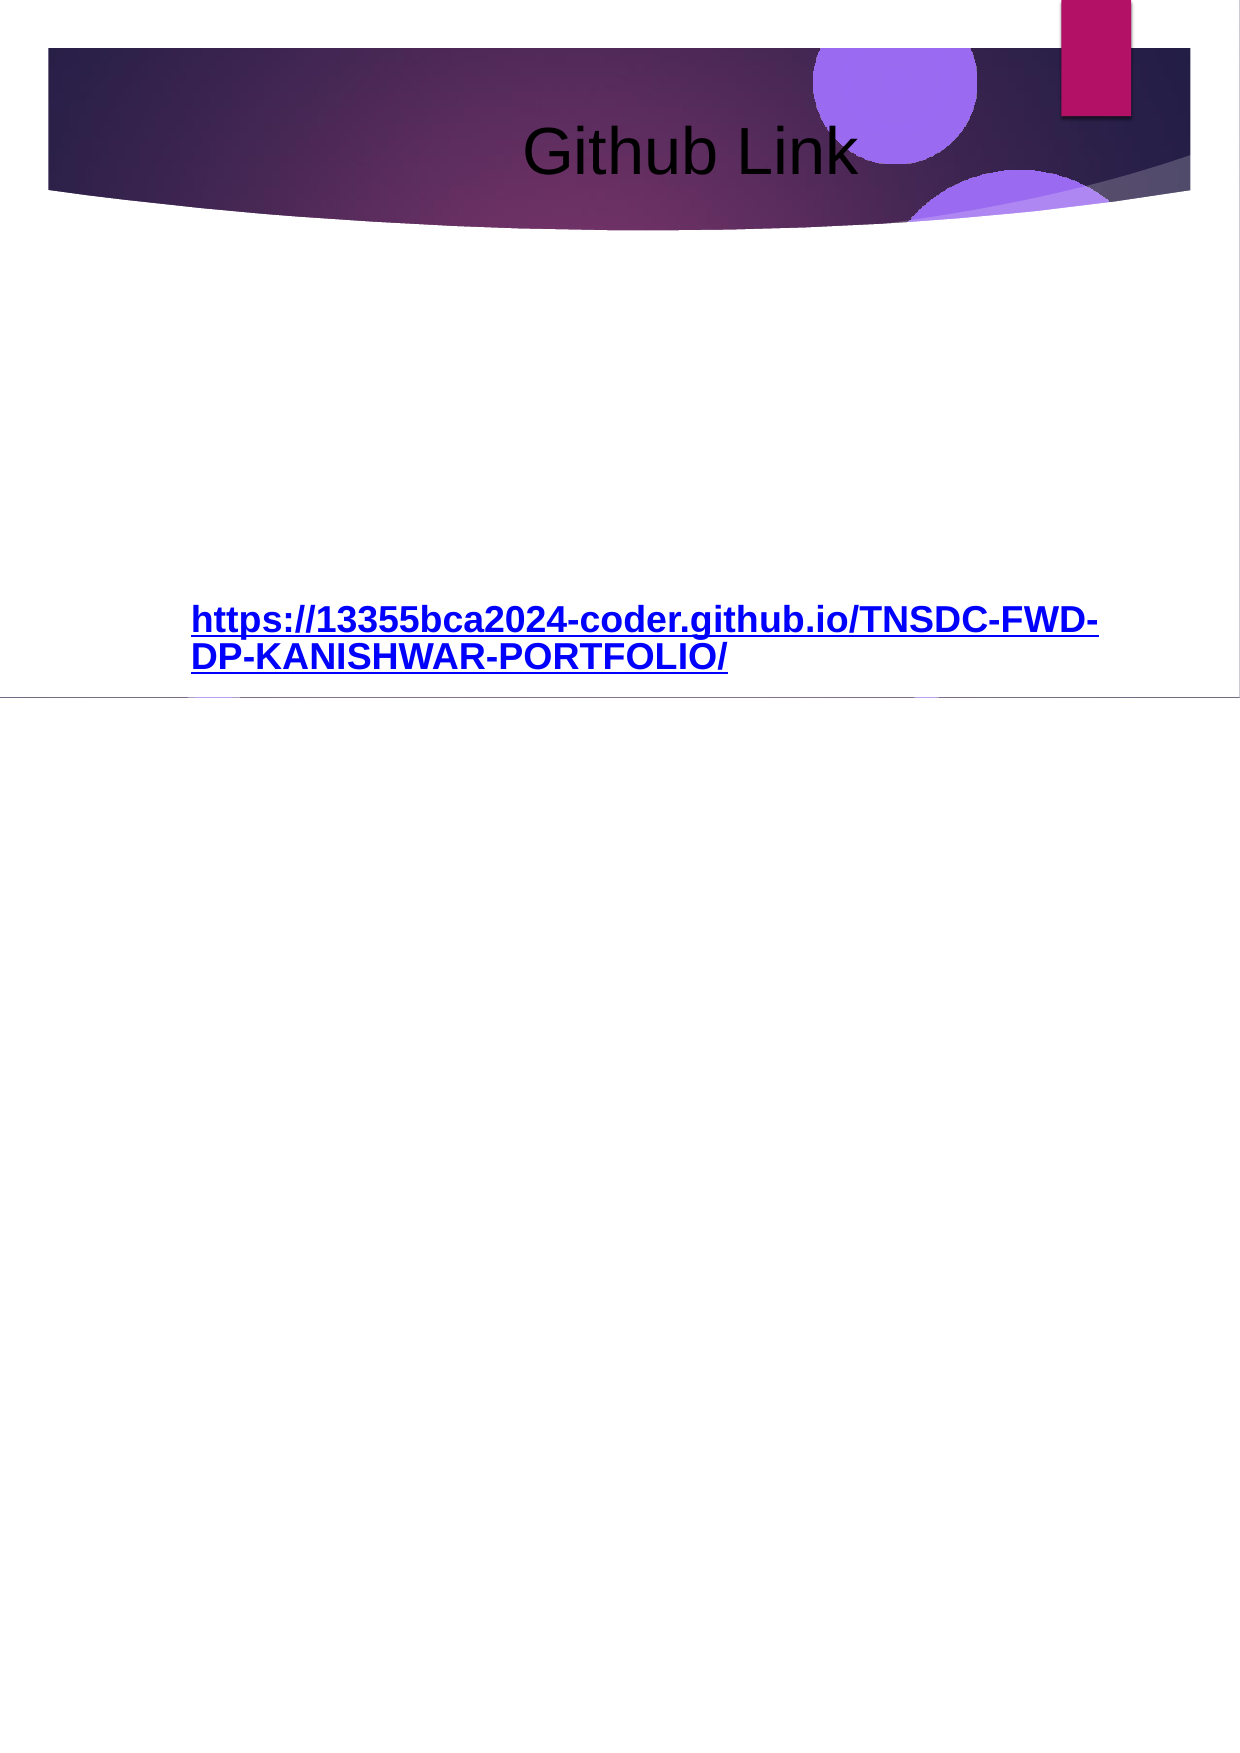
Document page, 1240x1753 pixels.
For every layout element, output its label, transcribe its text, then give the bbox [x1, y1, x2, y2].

text_box Github Link [507, 100, 895, 196]
text_box https://13355bca2024-coder.github.io/TNSDC-FWD-DP-KANISHWAR-PORTFOLIO/ [175, 587, 1139, 648]
picture [49, 0, 1190, 230]
